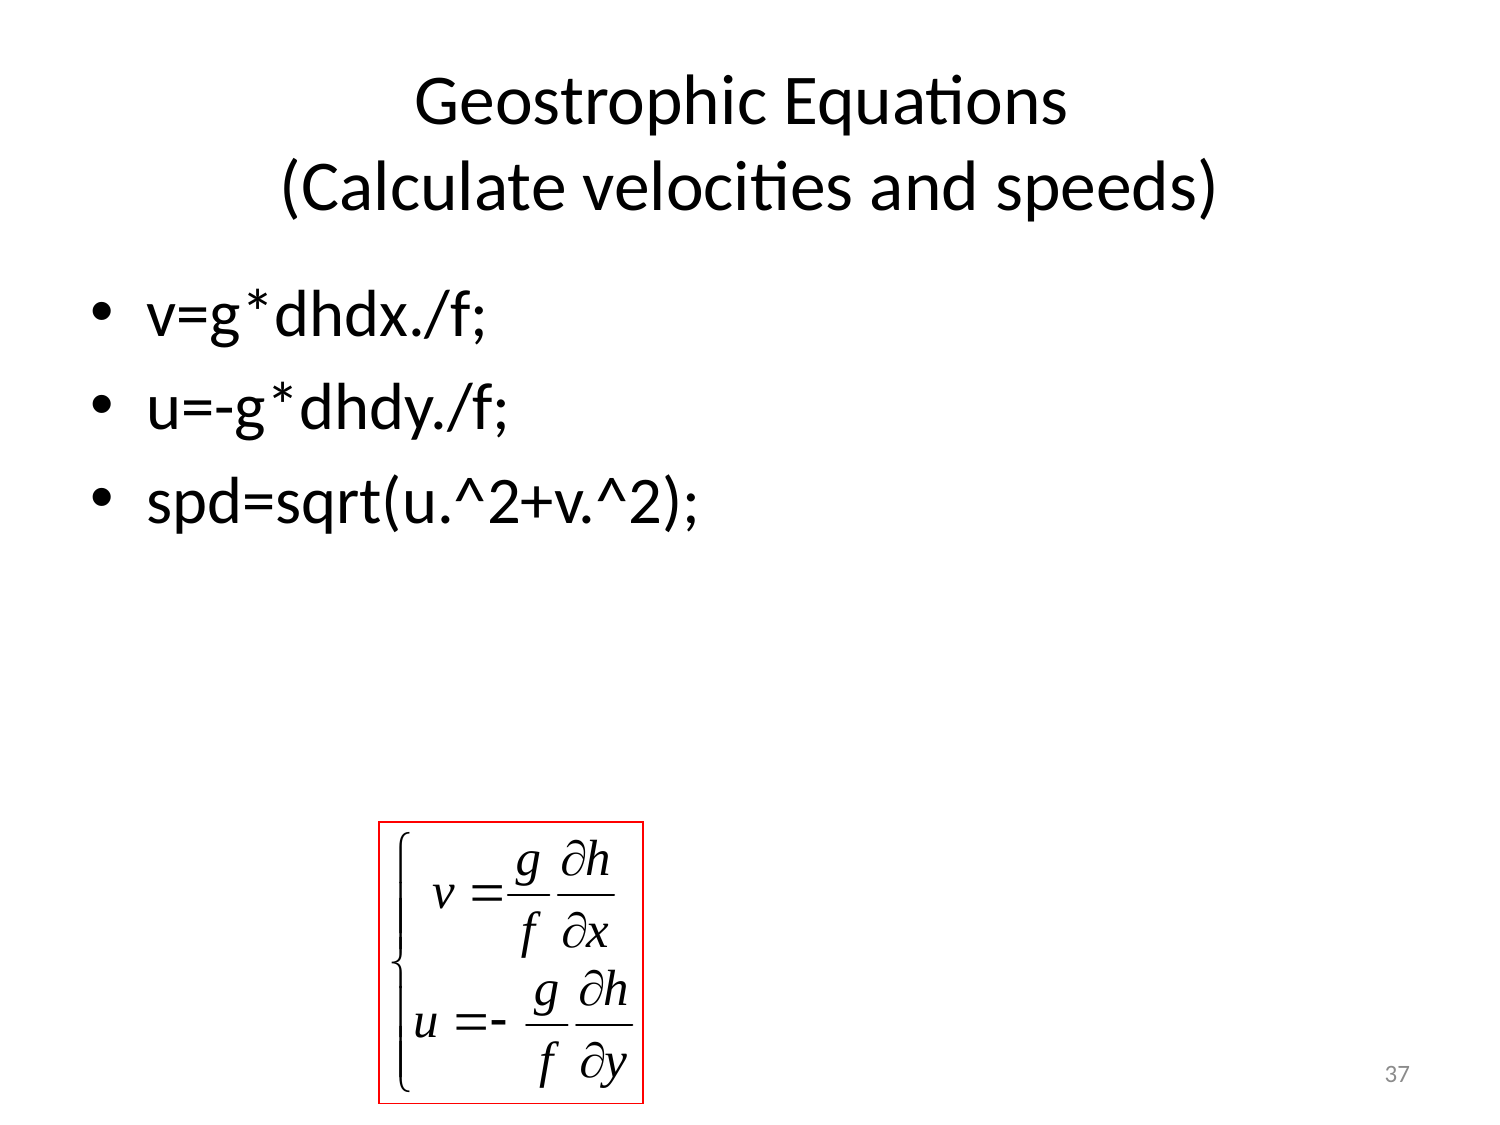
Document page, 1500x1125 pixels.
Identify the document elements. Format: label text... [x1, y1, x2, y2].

title Geostrophic Equations (Calculate velocities and speeds) [75, 45, 1425, 233]
slide_number 37 [1074, 1042, 1425, 1103]
list v=g*dhdx./f; u=-g*dhdy./f; spd=sqrt(u.^2+v.^2); [75, 262, 1425, 1005]
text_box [379, 822, 643, 1103]
